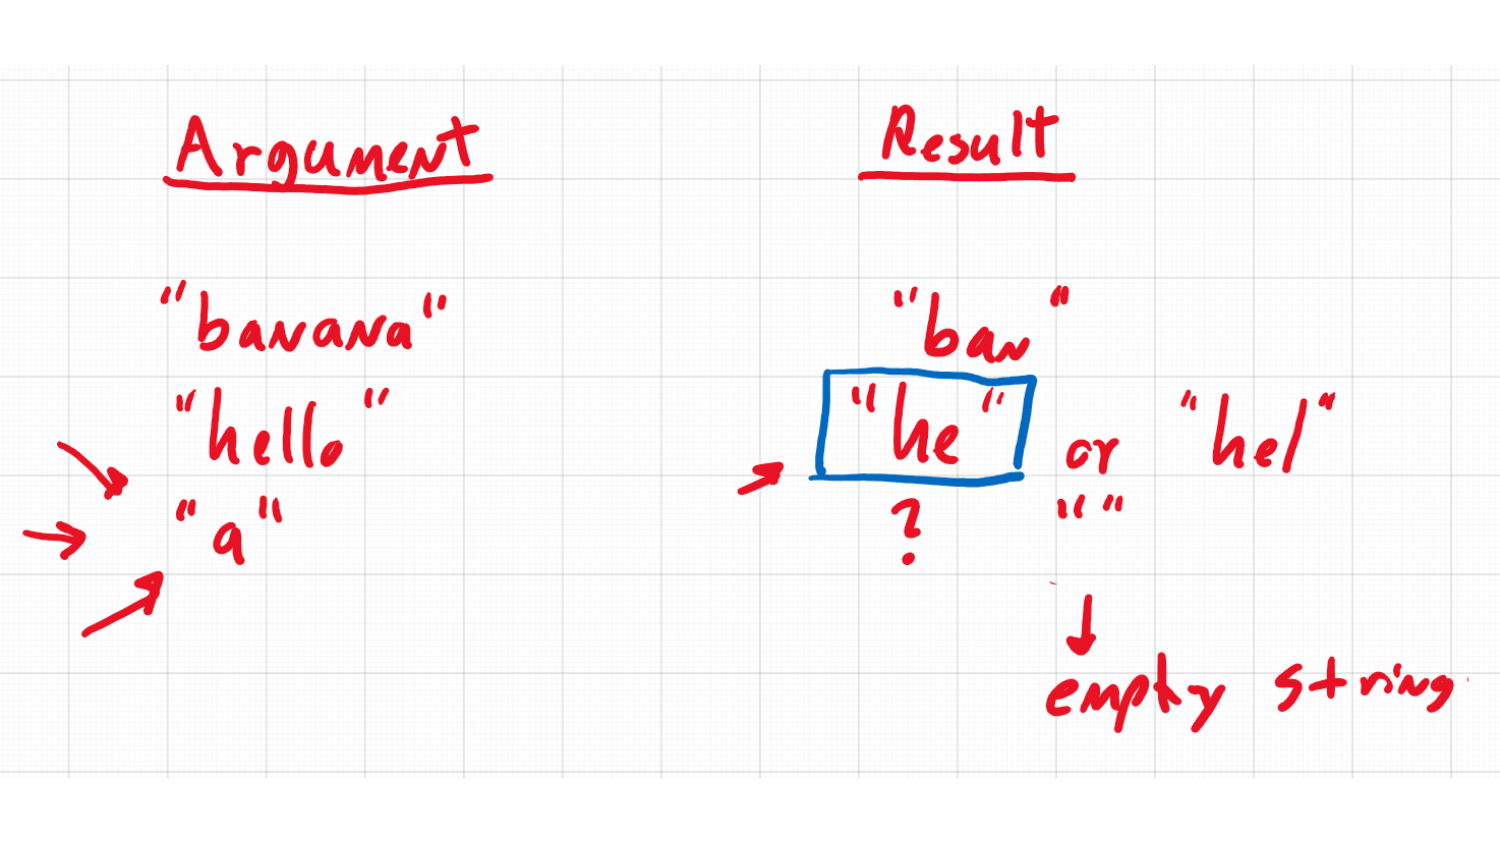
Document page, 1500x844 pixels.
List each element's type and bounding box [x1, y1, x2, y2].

picture [0, 65, 1500, 778]
